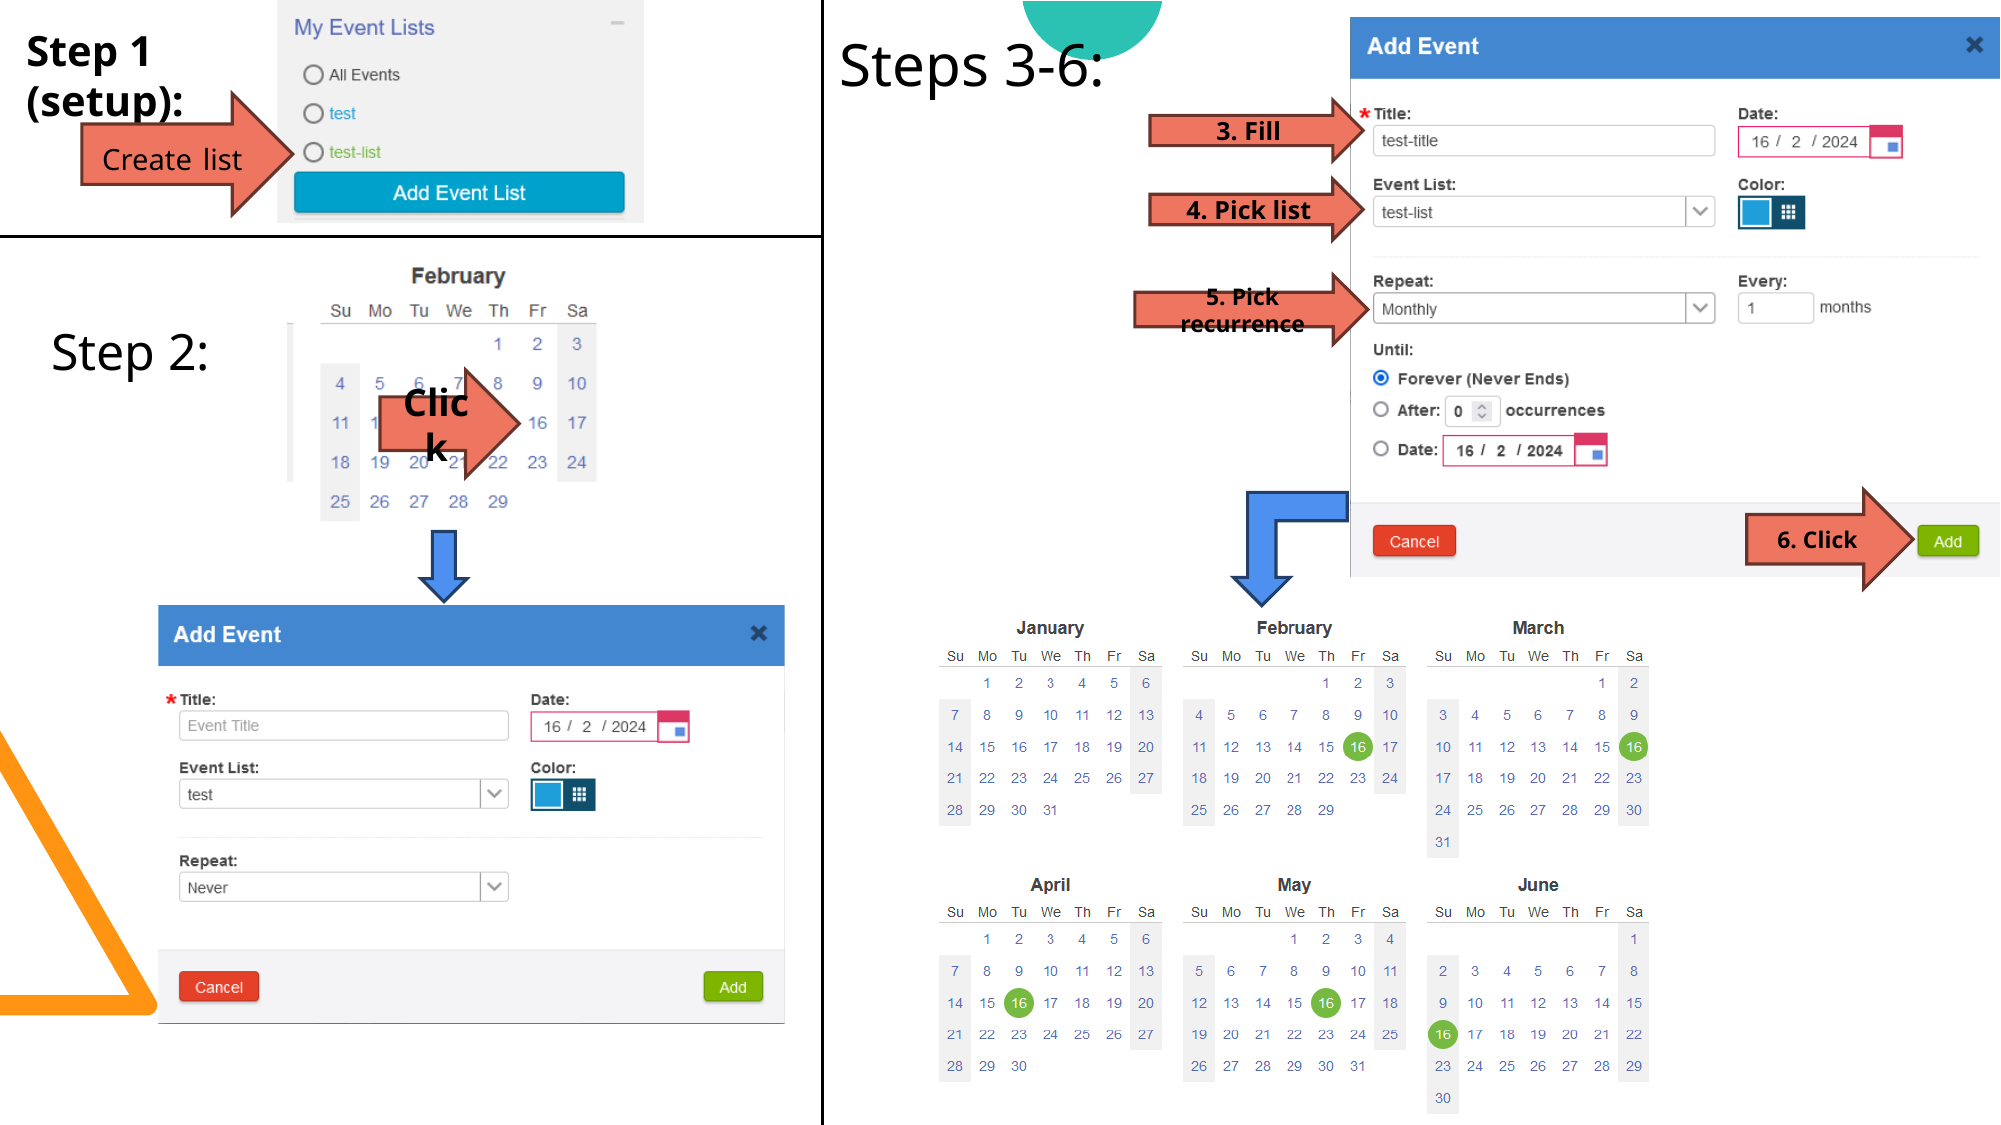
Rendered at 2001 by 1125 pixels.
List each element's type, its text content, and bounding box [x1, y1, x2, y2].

text_box Step 2: [36, 313, 281, 389]
text_box [1229, 490, 1349, 608]
text_box 4. Pick list [1148, 175, 1349, 244]
picture [908, 608, 1666, 1119]
picture [1349, 16, 2000, 578]
text_box Step 1 (setup): [11, 17, 276, 132]
picture [157, 605, 786, 1024]
picture [286, 247, 621, 563]
picture [276, 0, 645, 223]
text_box [417, 563, 471, 604]
text_box Steps 3-6: [824, 21, 1220, 106]
text_box 3. Fill [1148, 96, 1349, 165]
text_box 5. Pick recurrence [1133, 271, 1349, 348]
text_box Create list [80, 89, 276, 219]
text_box 6. Click [1862, 578, 1877, 593]
